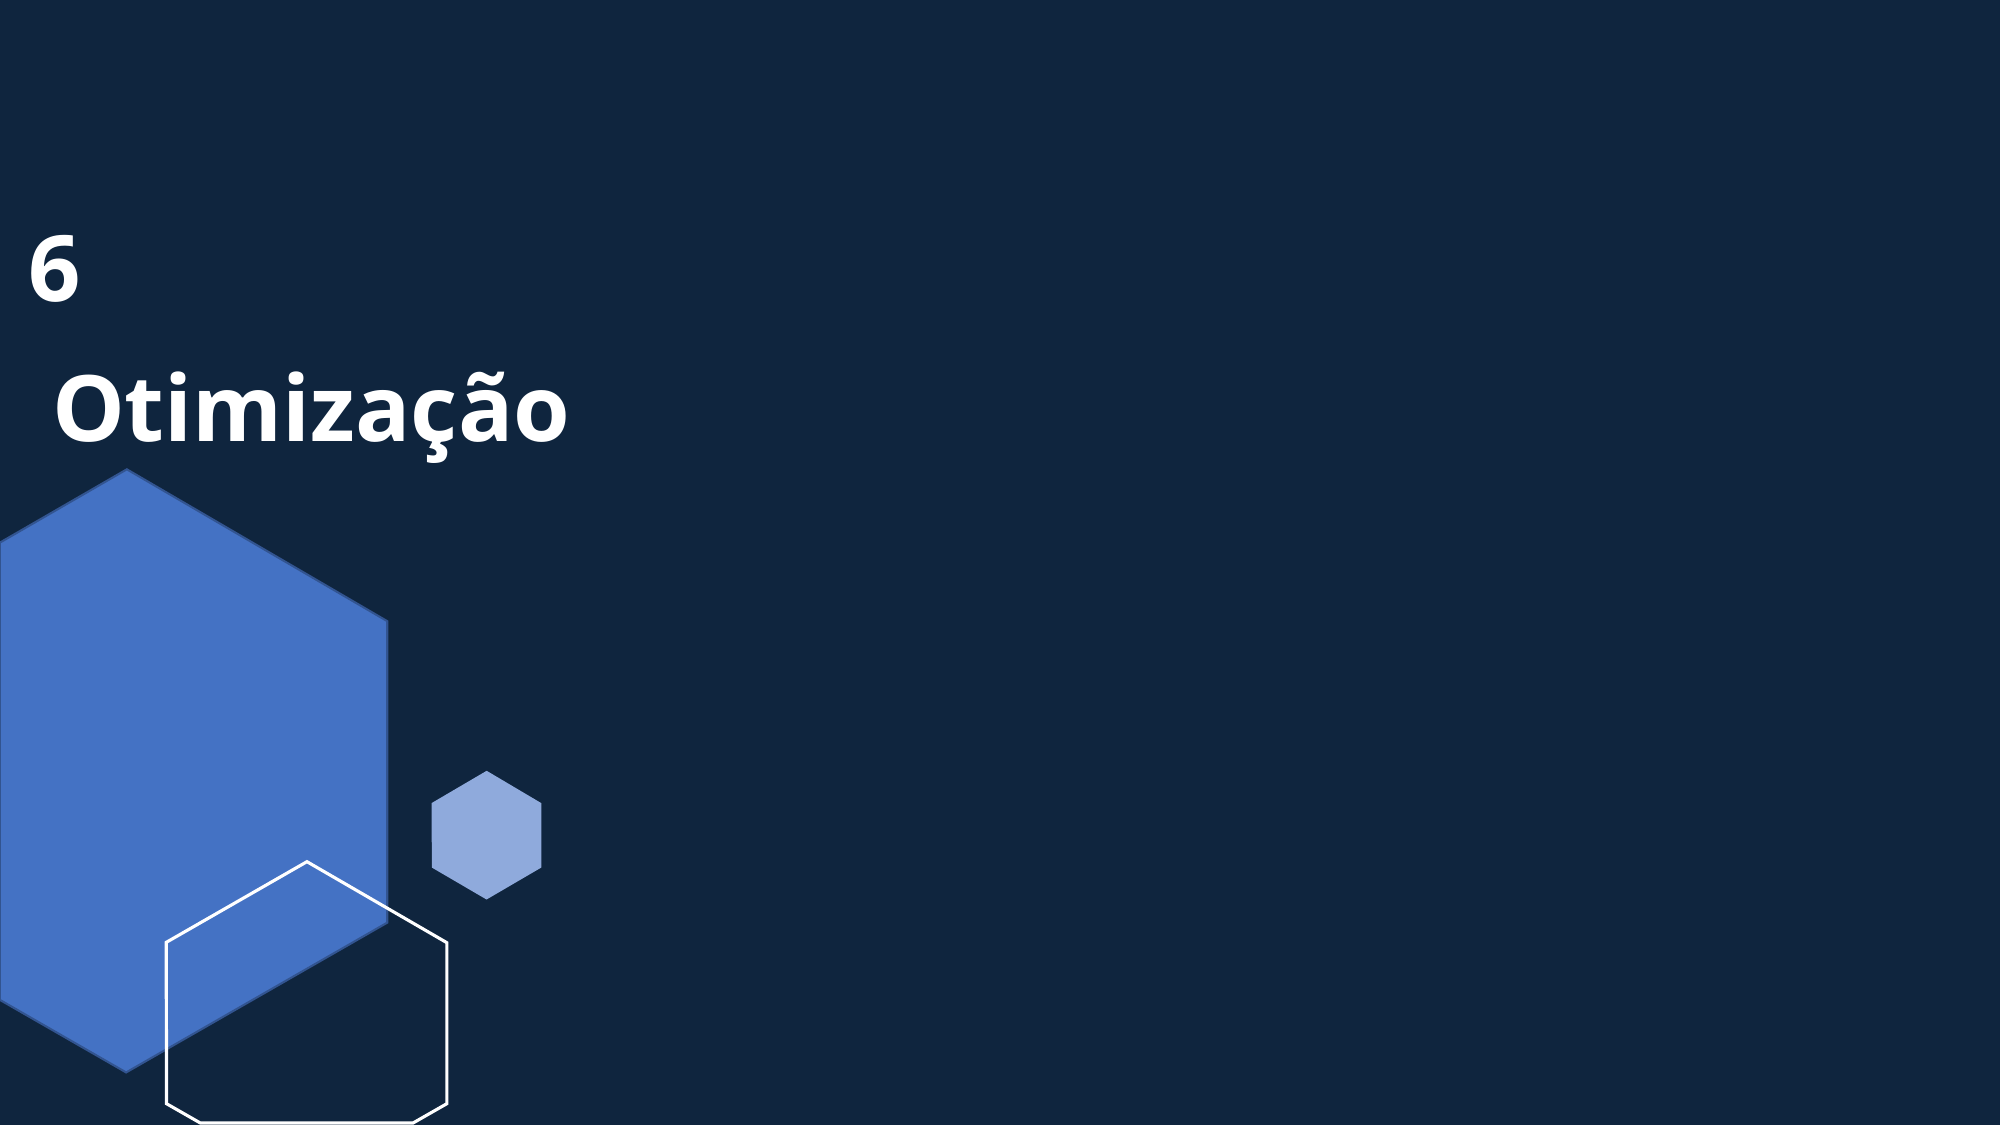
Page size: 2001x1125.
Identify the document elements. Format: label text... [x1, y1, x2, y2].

text_box 6 [13, 162, 853, 381]
title Otimização [37, 381, 693, 729]
